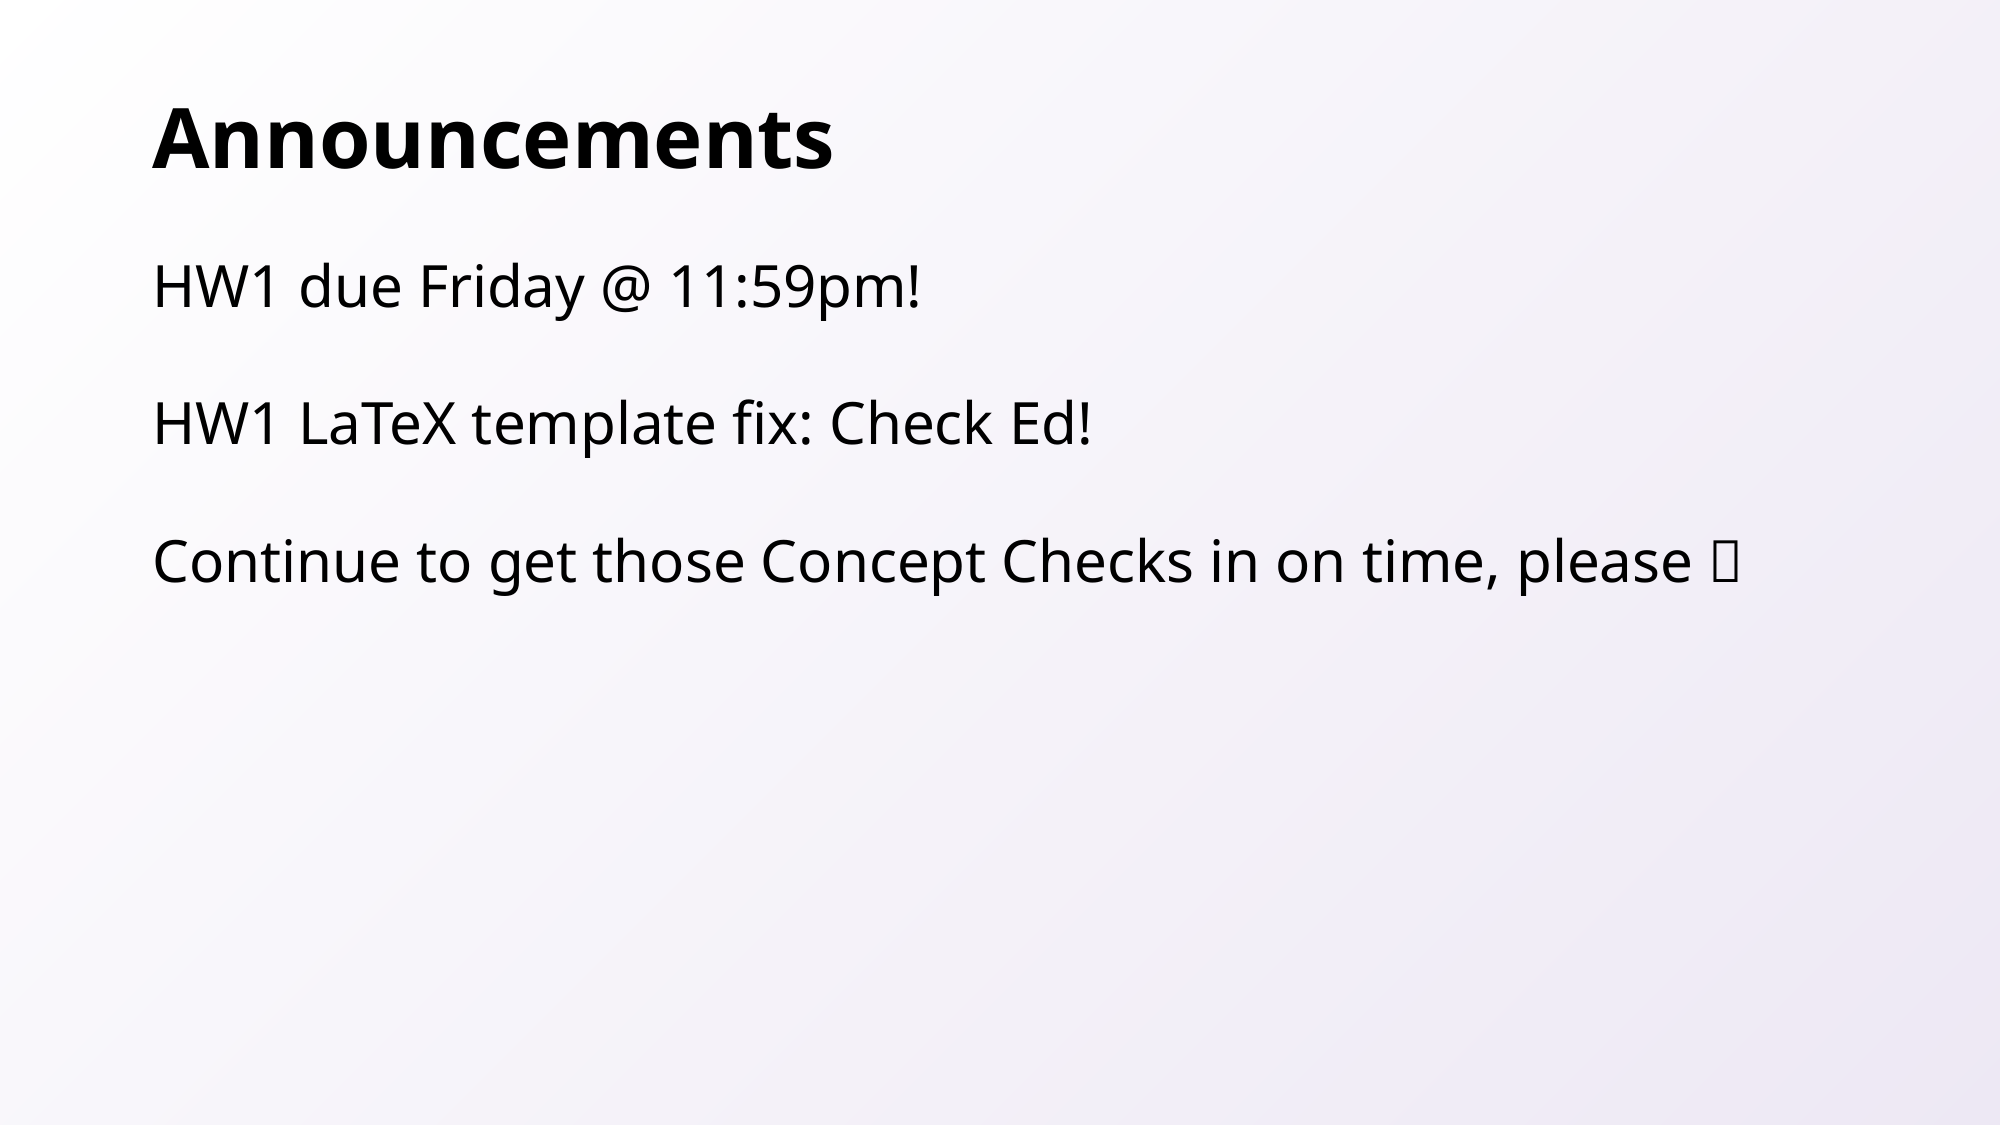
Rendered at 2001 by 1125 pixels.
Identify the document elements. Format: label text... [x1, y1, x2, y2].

list HW1 due Friday @ 11:59pm! HW1 LaTeX template fix: Check Ed! Continue to get those Concept Checks in on time, please 🙂 [137, 223, 1863, 1014]
title Announcements [137, 59, 1863, 223]
